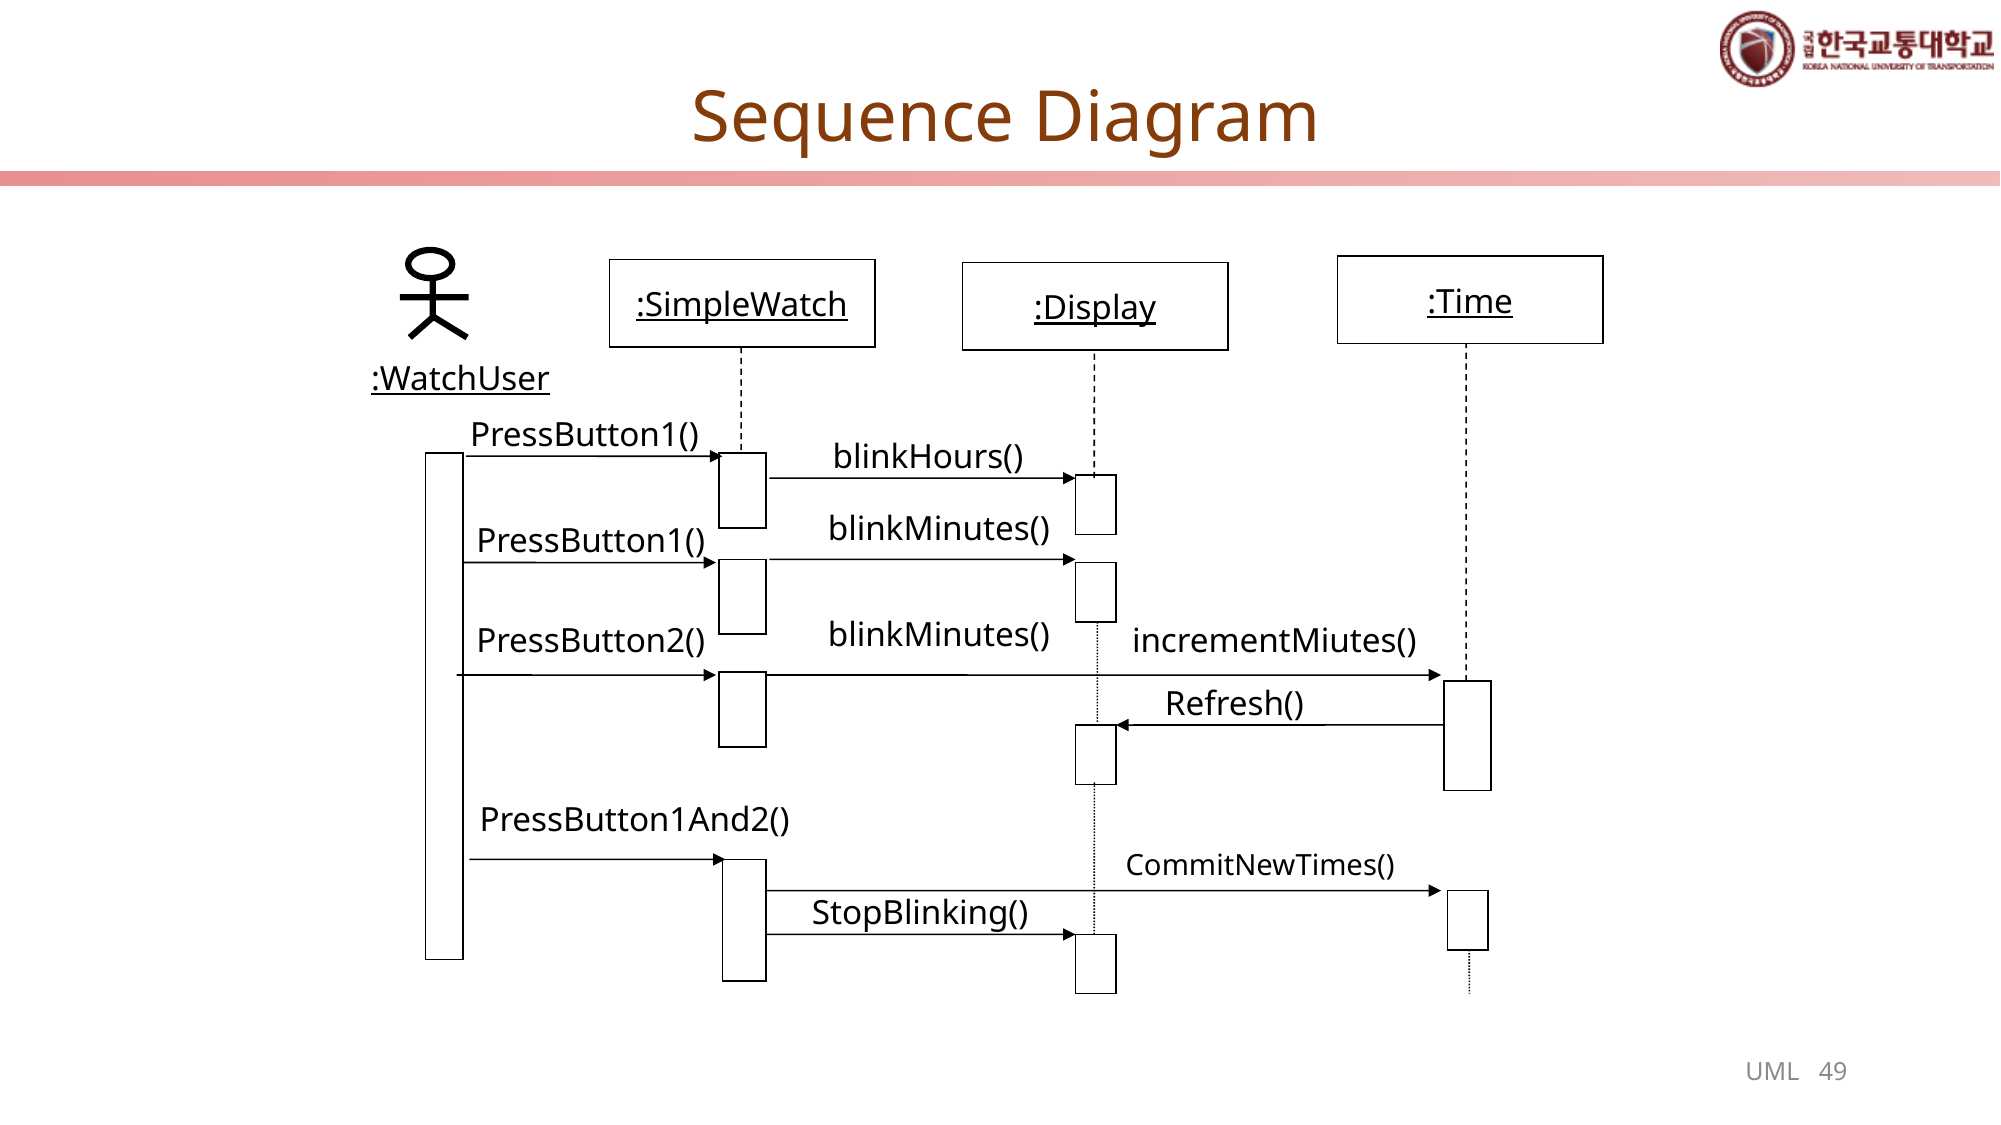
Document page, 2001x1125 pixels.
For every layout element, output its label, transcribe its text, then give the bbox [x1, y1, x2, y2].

text_box [722, 859, 767, 982]
title Sequence Diagram [89, 72, 1924, 165]
text_box blinkHours() [817, 427, 1039, 483]
text_box [1044, 928, 1076, 941]
text_box CommitNewTimes() [1110, 838, 1410, 889]
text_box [399, 249, 469, 338]
text_box [1075, 562, 1117, 622]
text_box [1075, 725, 1117, 785]
text_box [719, 671, 767, 747]
text_box [719, 559, 767, 635]
text_box [1075, 474, 1117, 535]
text_box :SimpleWatch [609, 259, 875, 347]
text_box StopBlinking() [797, 884, 1044, 939]
text_box [769, 554, 1076, 566]
text_box [719, 453, 767, 529]
text_box [1319, 668, 1442, 682]
picture [1720, 5, 1994, 92]
text_box PressButton2() [461, 612, 721, 667]
text_box [1444, 681, 1492, 791]
text_box [1075, 934, 1117, 994]
text_box [715, 452, 723, 460]
text_box incrementMiutes() [1117, 612, 1432, 667]
slide_number UML 49 [1412, 1042, 1863, 1103]
text_box [1447, 890, 1488, 950]
text_box :WatchUser [356, 349, 565, 405]
text_box :Display [962, 262, 1228, 350]
text_box [1116, 718, 1150, 732]
text_box [1039, 471, 1076, 485]
text_box [1044, 884, 1442, 897]
text_box [456, 668, 717, 682]
text_box Refresh() [1150, 674, 1319, 730]
text_box blinkMinutes() [813, 499, 1065, 555]
text_box [469, 853, 726, 866]
text_box PressButton1() [455, 405, 715, 461]
text_box blinkMinutes() [813, 605, 1065, 661]
text_box :Time [1337, 256, 1603, 344]
text_box [425, 453, 463, 960]
text_box PressButton1And2() [464, 790, 805, 845]
text_box PressButton1() [461, 512, 721, 567]
